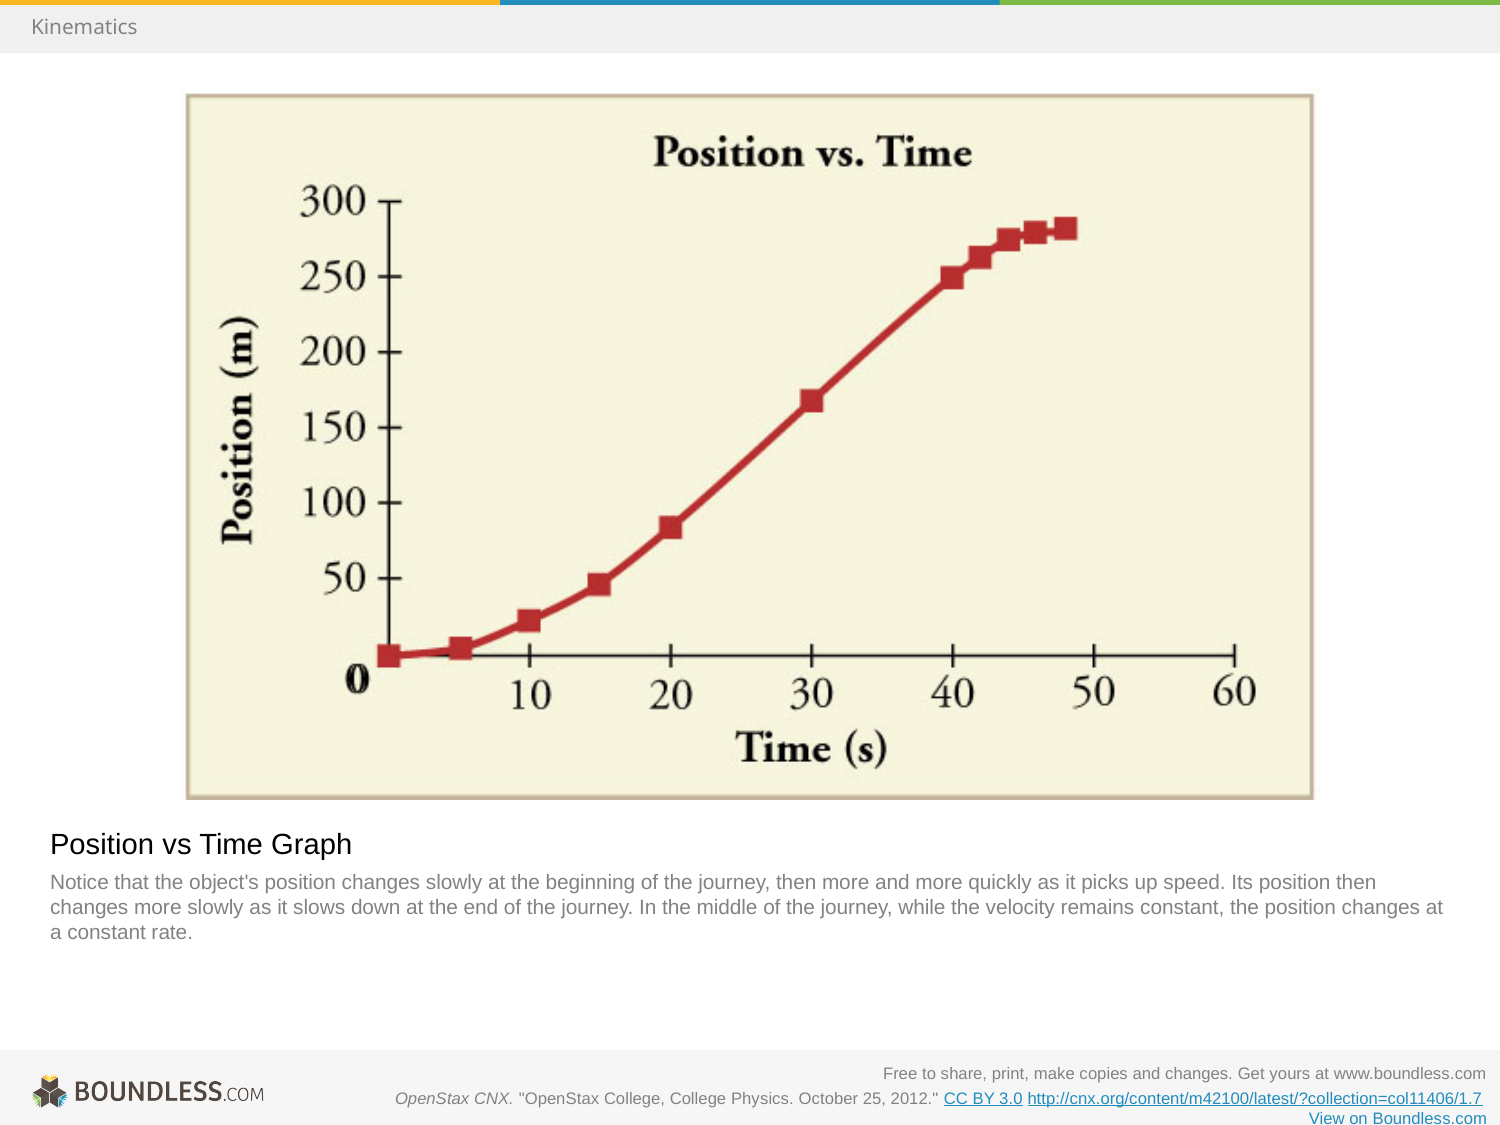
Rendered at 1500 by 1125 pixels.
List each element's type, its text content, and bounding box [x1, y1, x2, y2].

text_box OpenStax CNX. "OpenStax College, College Physics. October 25, 2012." CC BY 3.0 http://cnx.org/content/m42100/latest/?collection=col11406/1.7 View on Boundless.com [274, 1087, 1488, 1125]
picture [179, 87, 1321, 801]
picture [30, 1072, 265, 1109]
text_box [0, 1050, 1500, 1125]
text_box Free to share, print, make copies and changes. Get yours at www.boundless.com [649, 1062, 1488, 1087]
list Position vs Time Graph Notice that the object's position changes slowly at the beginning of the journey, then more and more quickly as it picks up speed. Its position then changes more slowly as it slows down at the end of the journey. In the middle of the journey, while the velocity remains constant, the position changes at a constant rate. [50, 825, 1450, 1038]
text_box Kinematics [31, 13, 1475, 38]
text_box [0, 2, 1500, 54]
